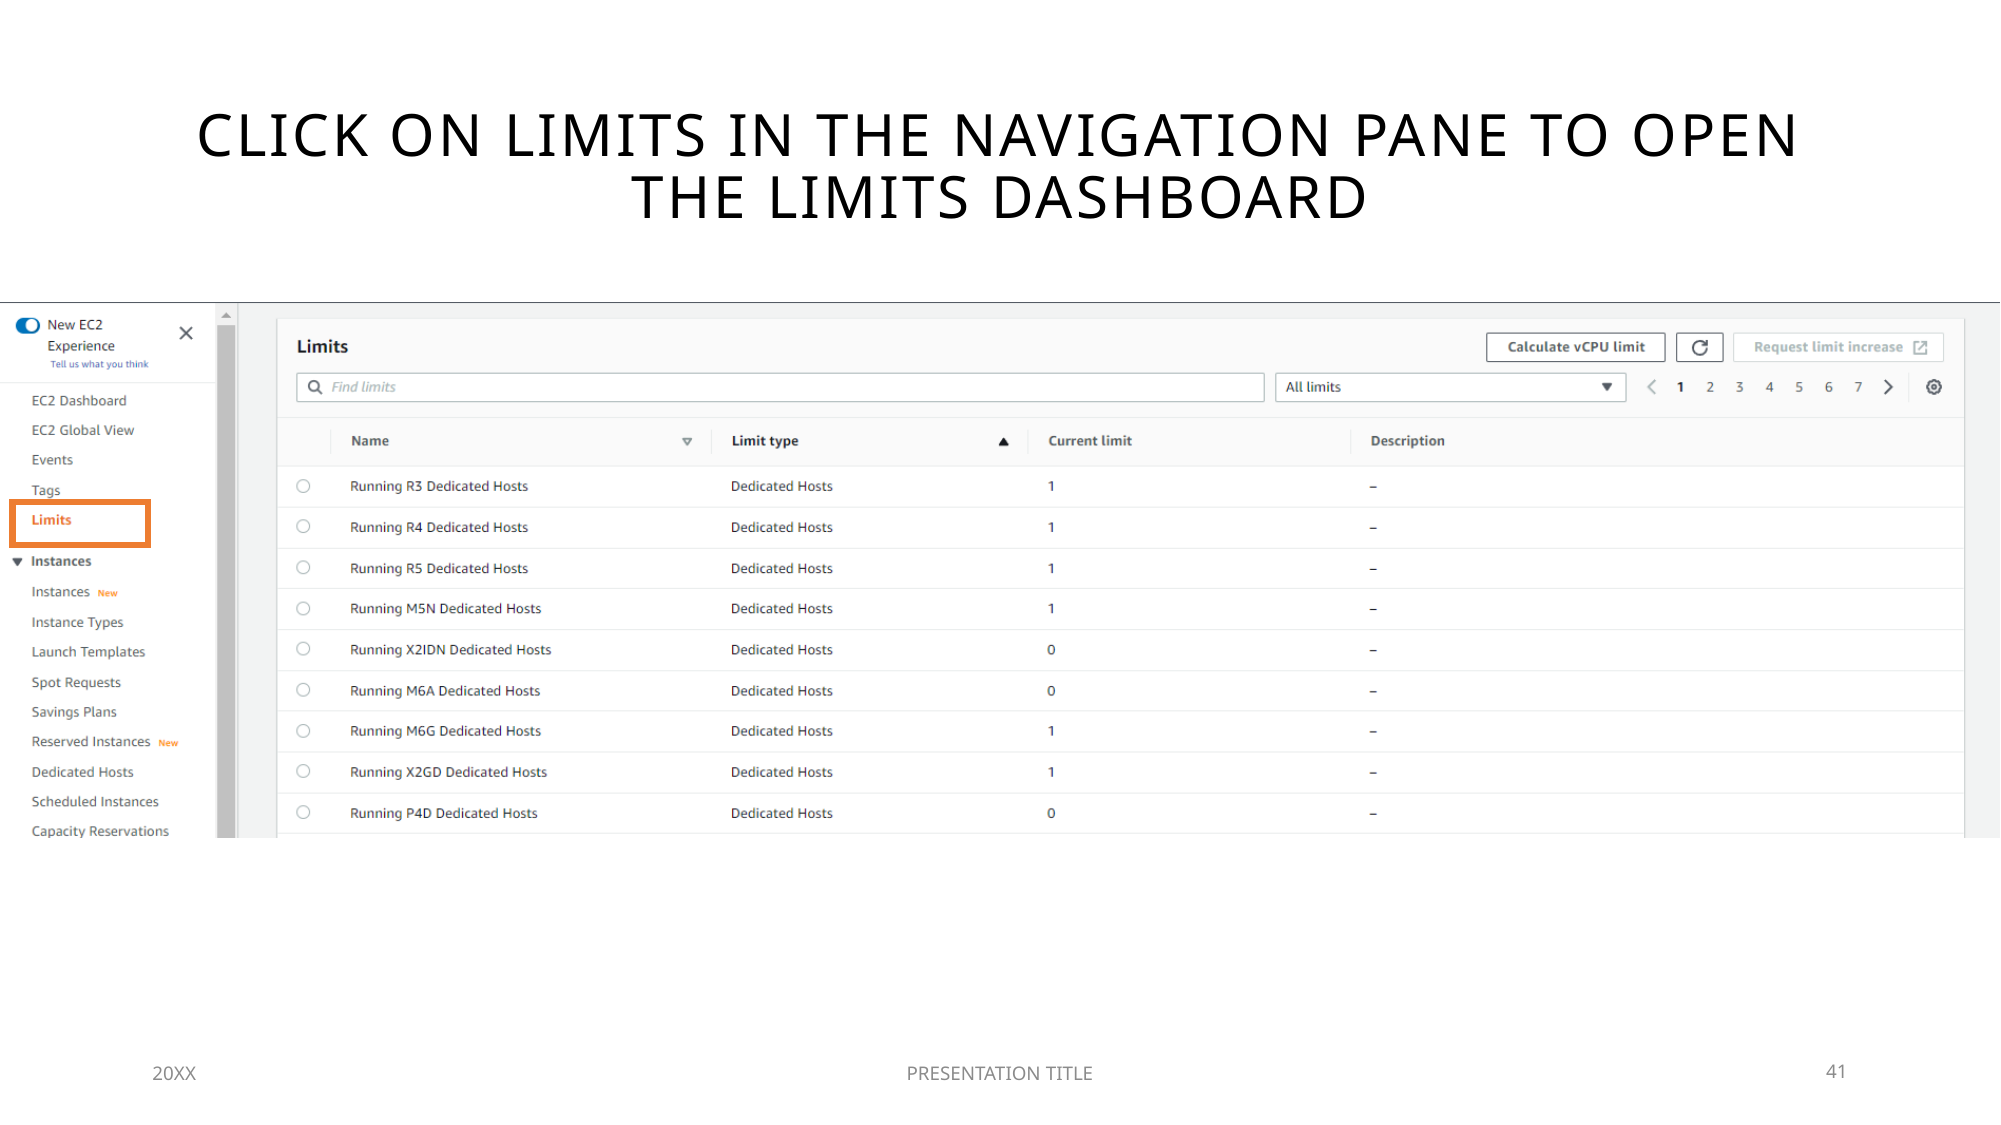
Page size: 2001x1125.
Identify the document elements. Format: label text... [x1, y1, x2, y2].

picture [0, 302, 2000, 839]
title Click on limits in the navigation pane to open the limits dashboard [137, 59, 1863, 278]
slide_number 41 [1412, 1042, 1863, 1103]
slide_number 20XX [137, 1042, 588, 1103]
footer PRESENTATION TITLE [662, 1042, 1338, 1103]
